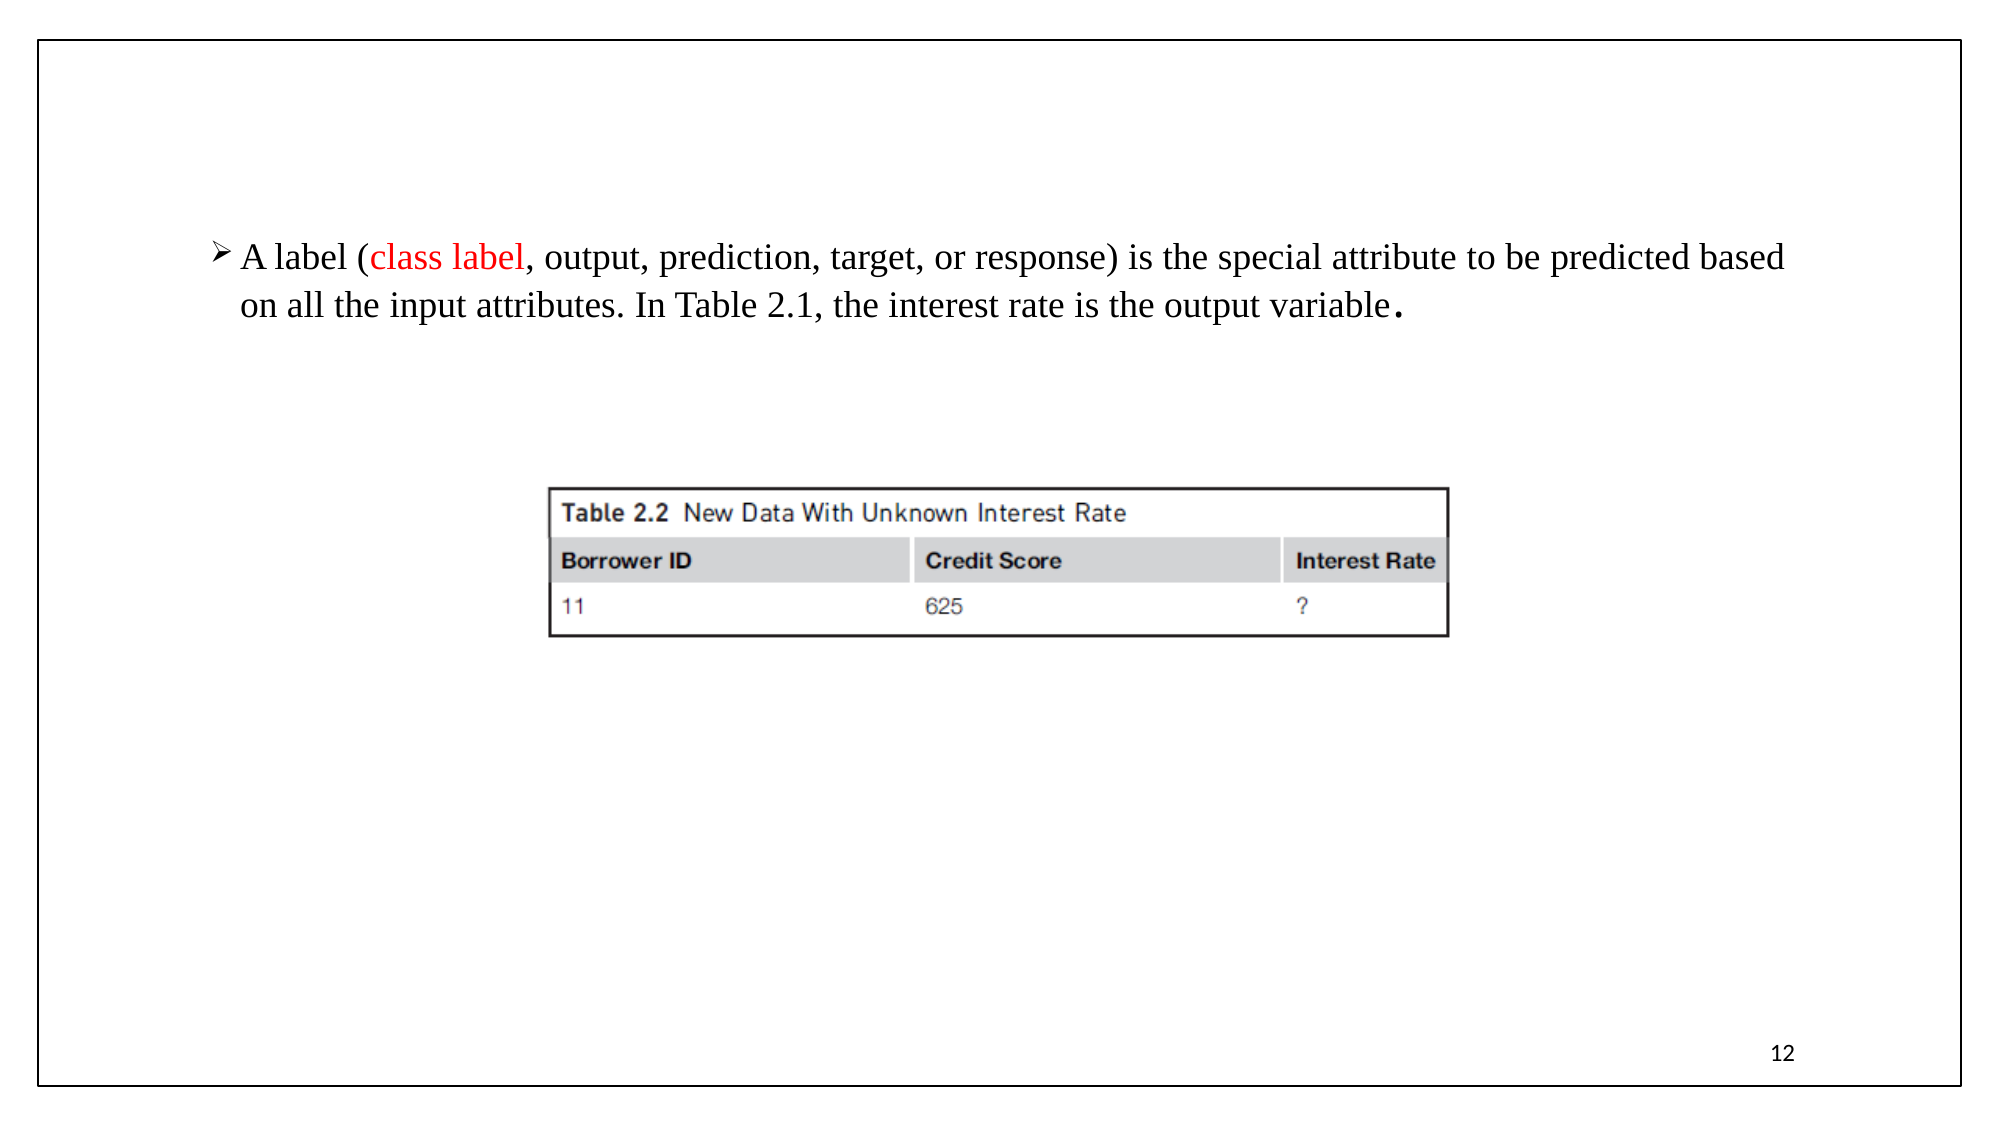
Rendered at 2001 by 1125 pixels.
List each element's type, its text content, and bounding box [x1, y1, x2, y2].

slide_number 12 [1530, 1021, 1811, 1081]
list A label (class label, output, prediction, target, or response) is the special attribute to be predicted based on all the input attributes. In Table 2.1, the interest rate is the output variable. [187, 229, 1807, 1000]
picture [544, 466, 1456, 659]
